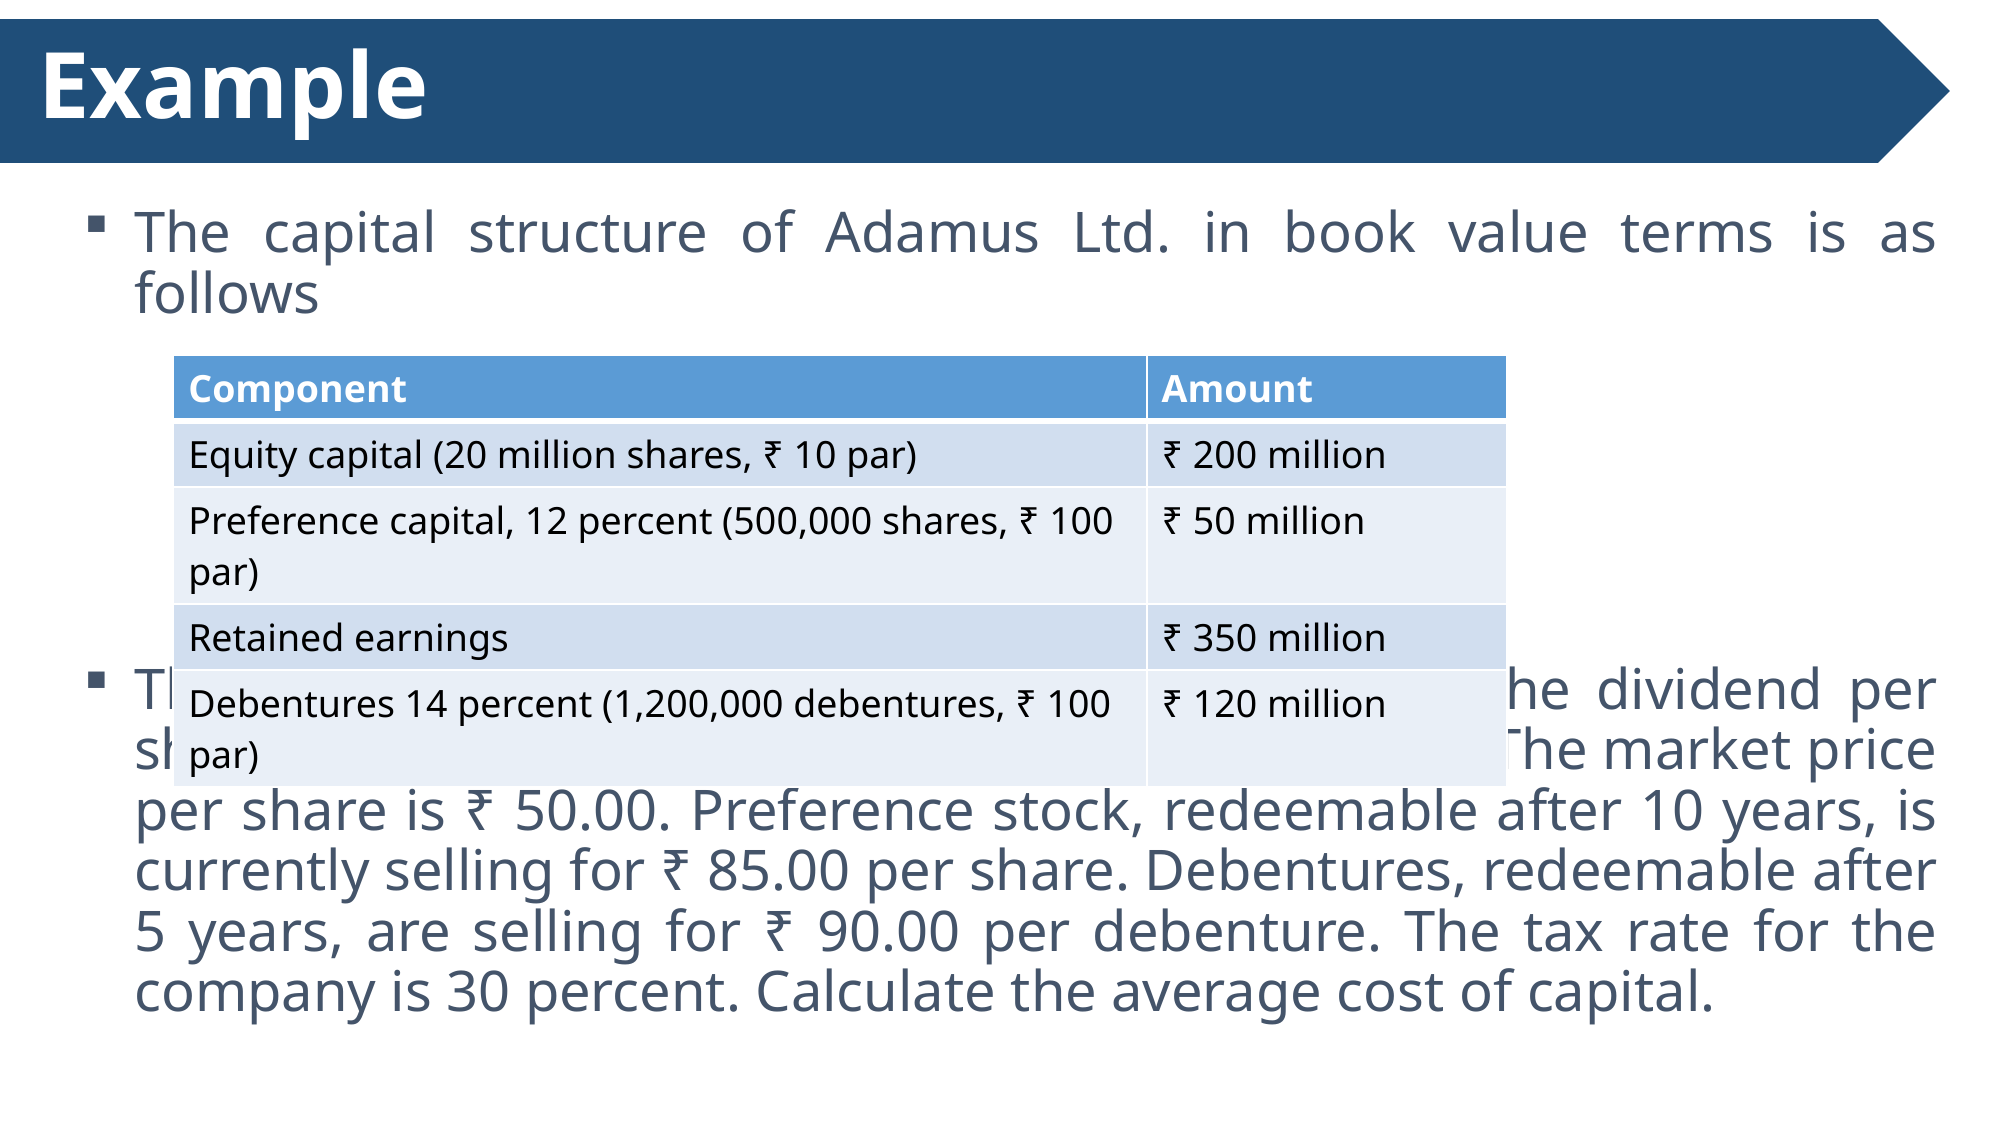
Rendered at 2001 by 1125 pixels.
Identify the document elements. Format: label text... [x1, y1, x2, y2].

table_cell Debentures 14 percent (1,200,000 debentures, ₹ 100 par) [174, 671, 1146, 786]
table_cell ₹ 200 million [1148, 424, 1506, 486]
table_header Amount [1148, 356, 1506, 418]
table_cell Preference capital, 12 percent (500,000 shares, ₹ 100 par) [174, 488, 1146, 603]
table_header Component [174, 356, 1146, 418]
table_cell Equity capital (20 million shares, ₹ 10 par) [174, 424, 1146, 486]
table_cell ₹ 50 million [1148, 488, 1506, 603]
table_cell ₹ 350 million [1148, 605, 1506, 669]
table_cell ₹ 120 million [1148, 671, 1506, 786]
list The capital structure of Adamus Ltd. in book value terms is as follows The next expected dividend per share is ₹ 2.00. The dividend per share is expected to grow at the rate of 12 percent. The market price per share is ₹ 50.00. Preference stock, redeemable after 10 years, is currently selling for ₹ 85.00 per share. Debentures, redeemable after 5 years, are selling for ₹ 90.00 per debenture. The tax rate for the company is 30 percent. Calculate the average cost of capital. [68, 197, 1955, 1093]
table_cell Retained earnings [174, 605, 1146, 669]
title Example [23, 19, 1880, 159]
